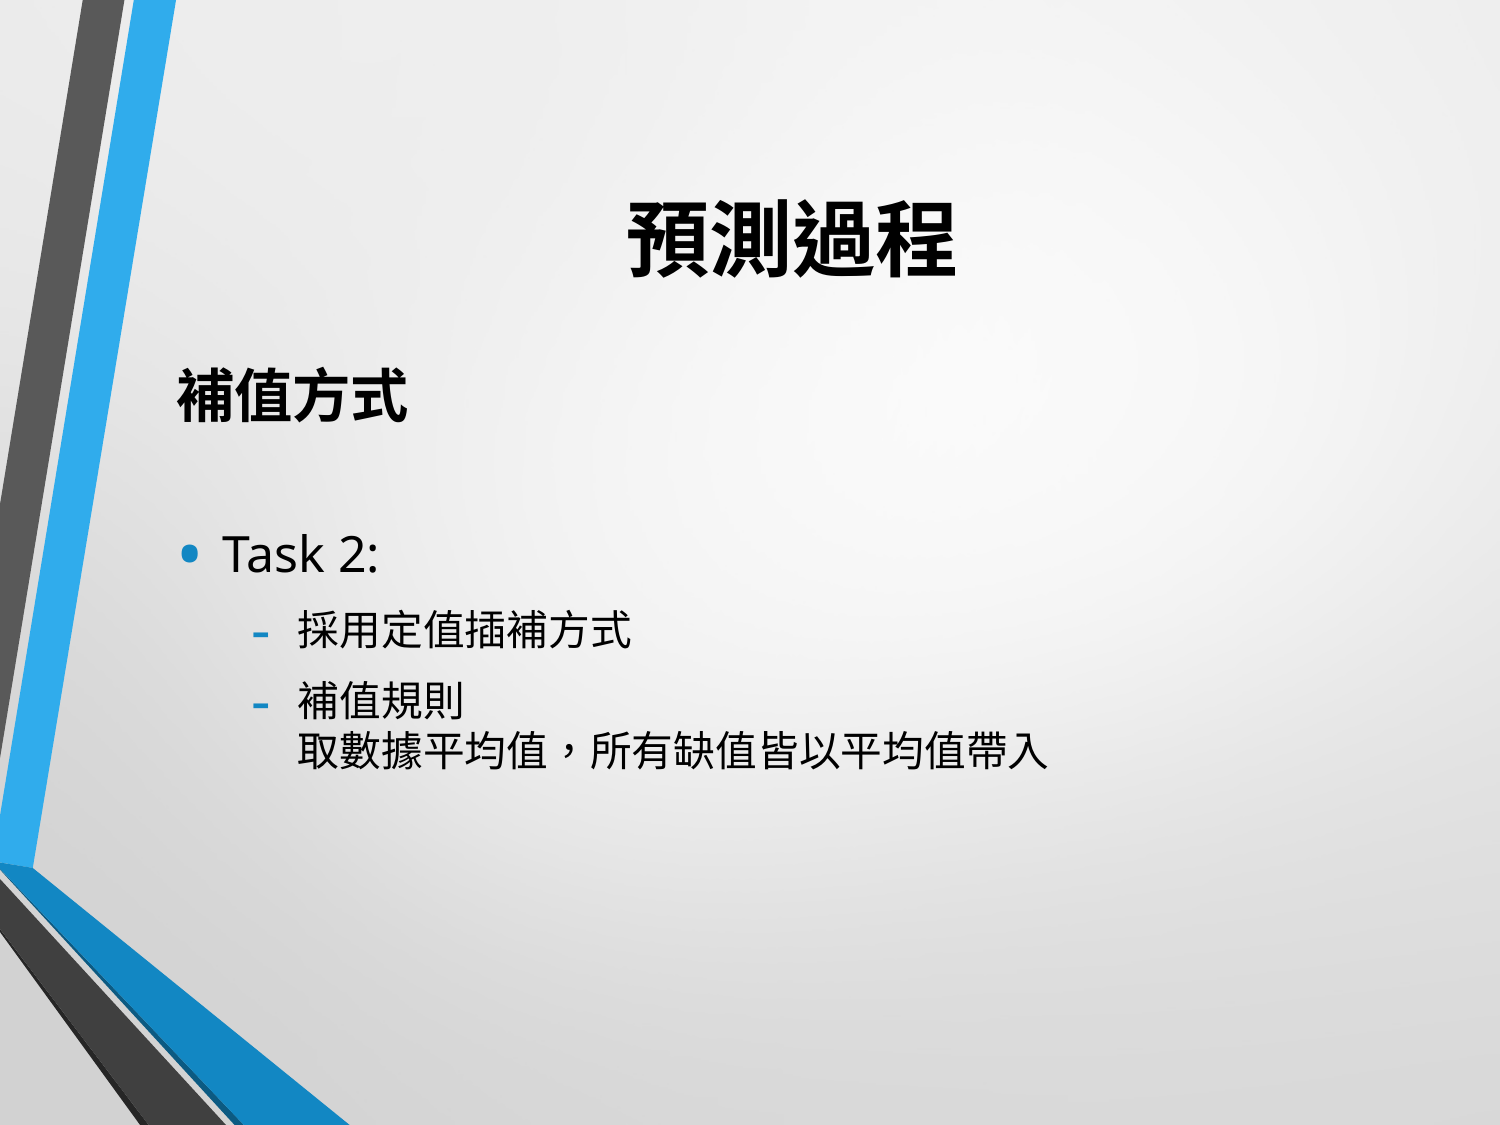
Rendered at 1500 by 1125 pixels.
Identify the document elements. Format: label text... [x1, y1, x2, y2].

list 補值方式 Task 2: 採用定值插補方式 補值規則 取數據平均值，所有缺值皆以平均值帶入 [161, 351, 1450, 985]
title 預測過程 [161, 75, 1425, 351]
